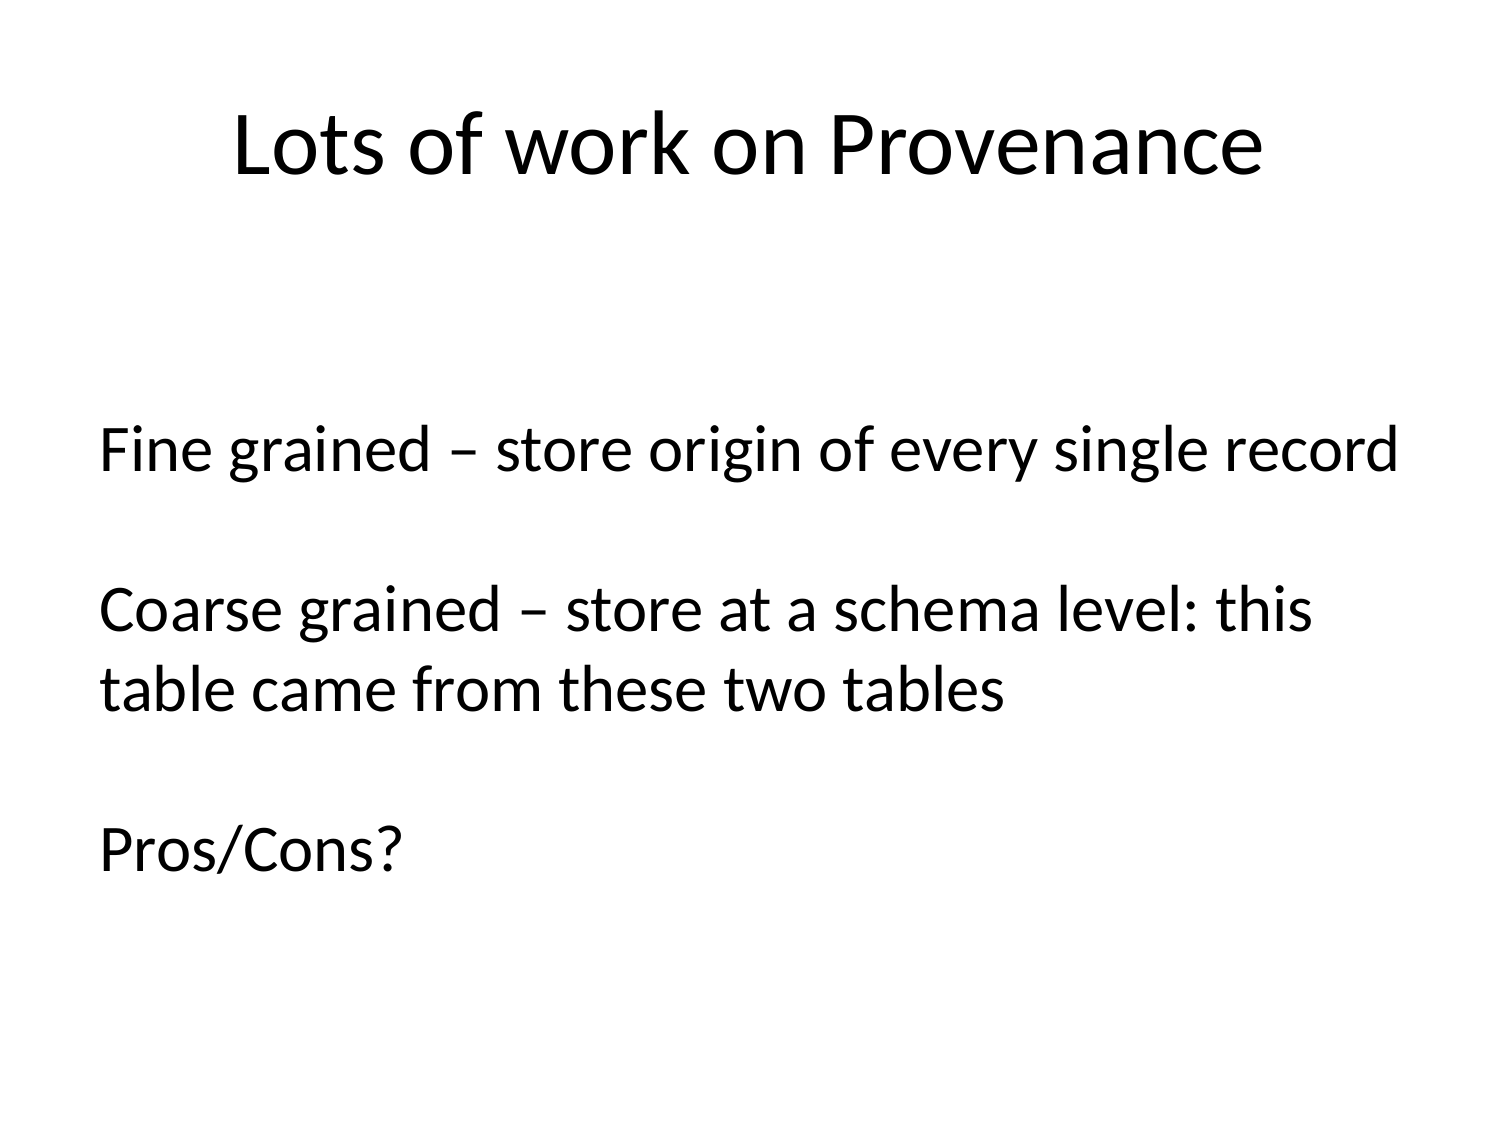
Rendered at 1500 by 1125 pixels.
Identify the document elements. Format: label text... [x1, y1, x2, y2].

text_box Fine grained – store origin of every single record Coarse grained – store at a schema level: this table came from these two tables Pros/Cons? [84, 397, 1451, 892]
title Lots of work on Provenance [112, 62, 1388, 213]
